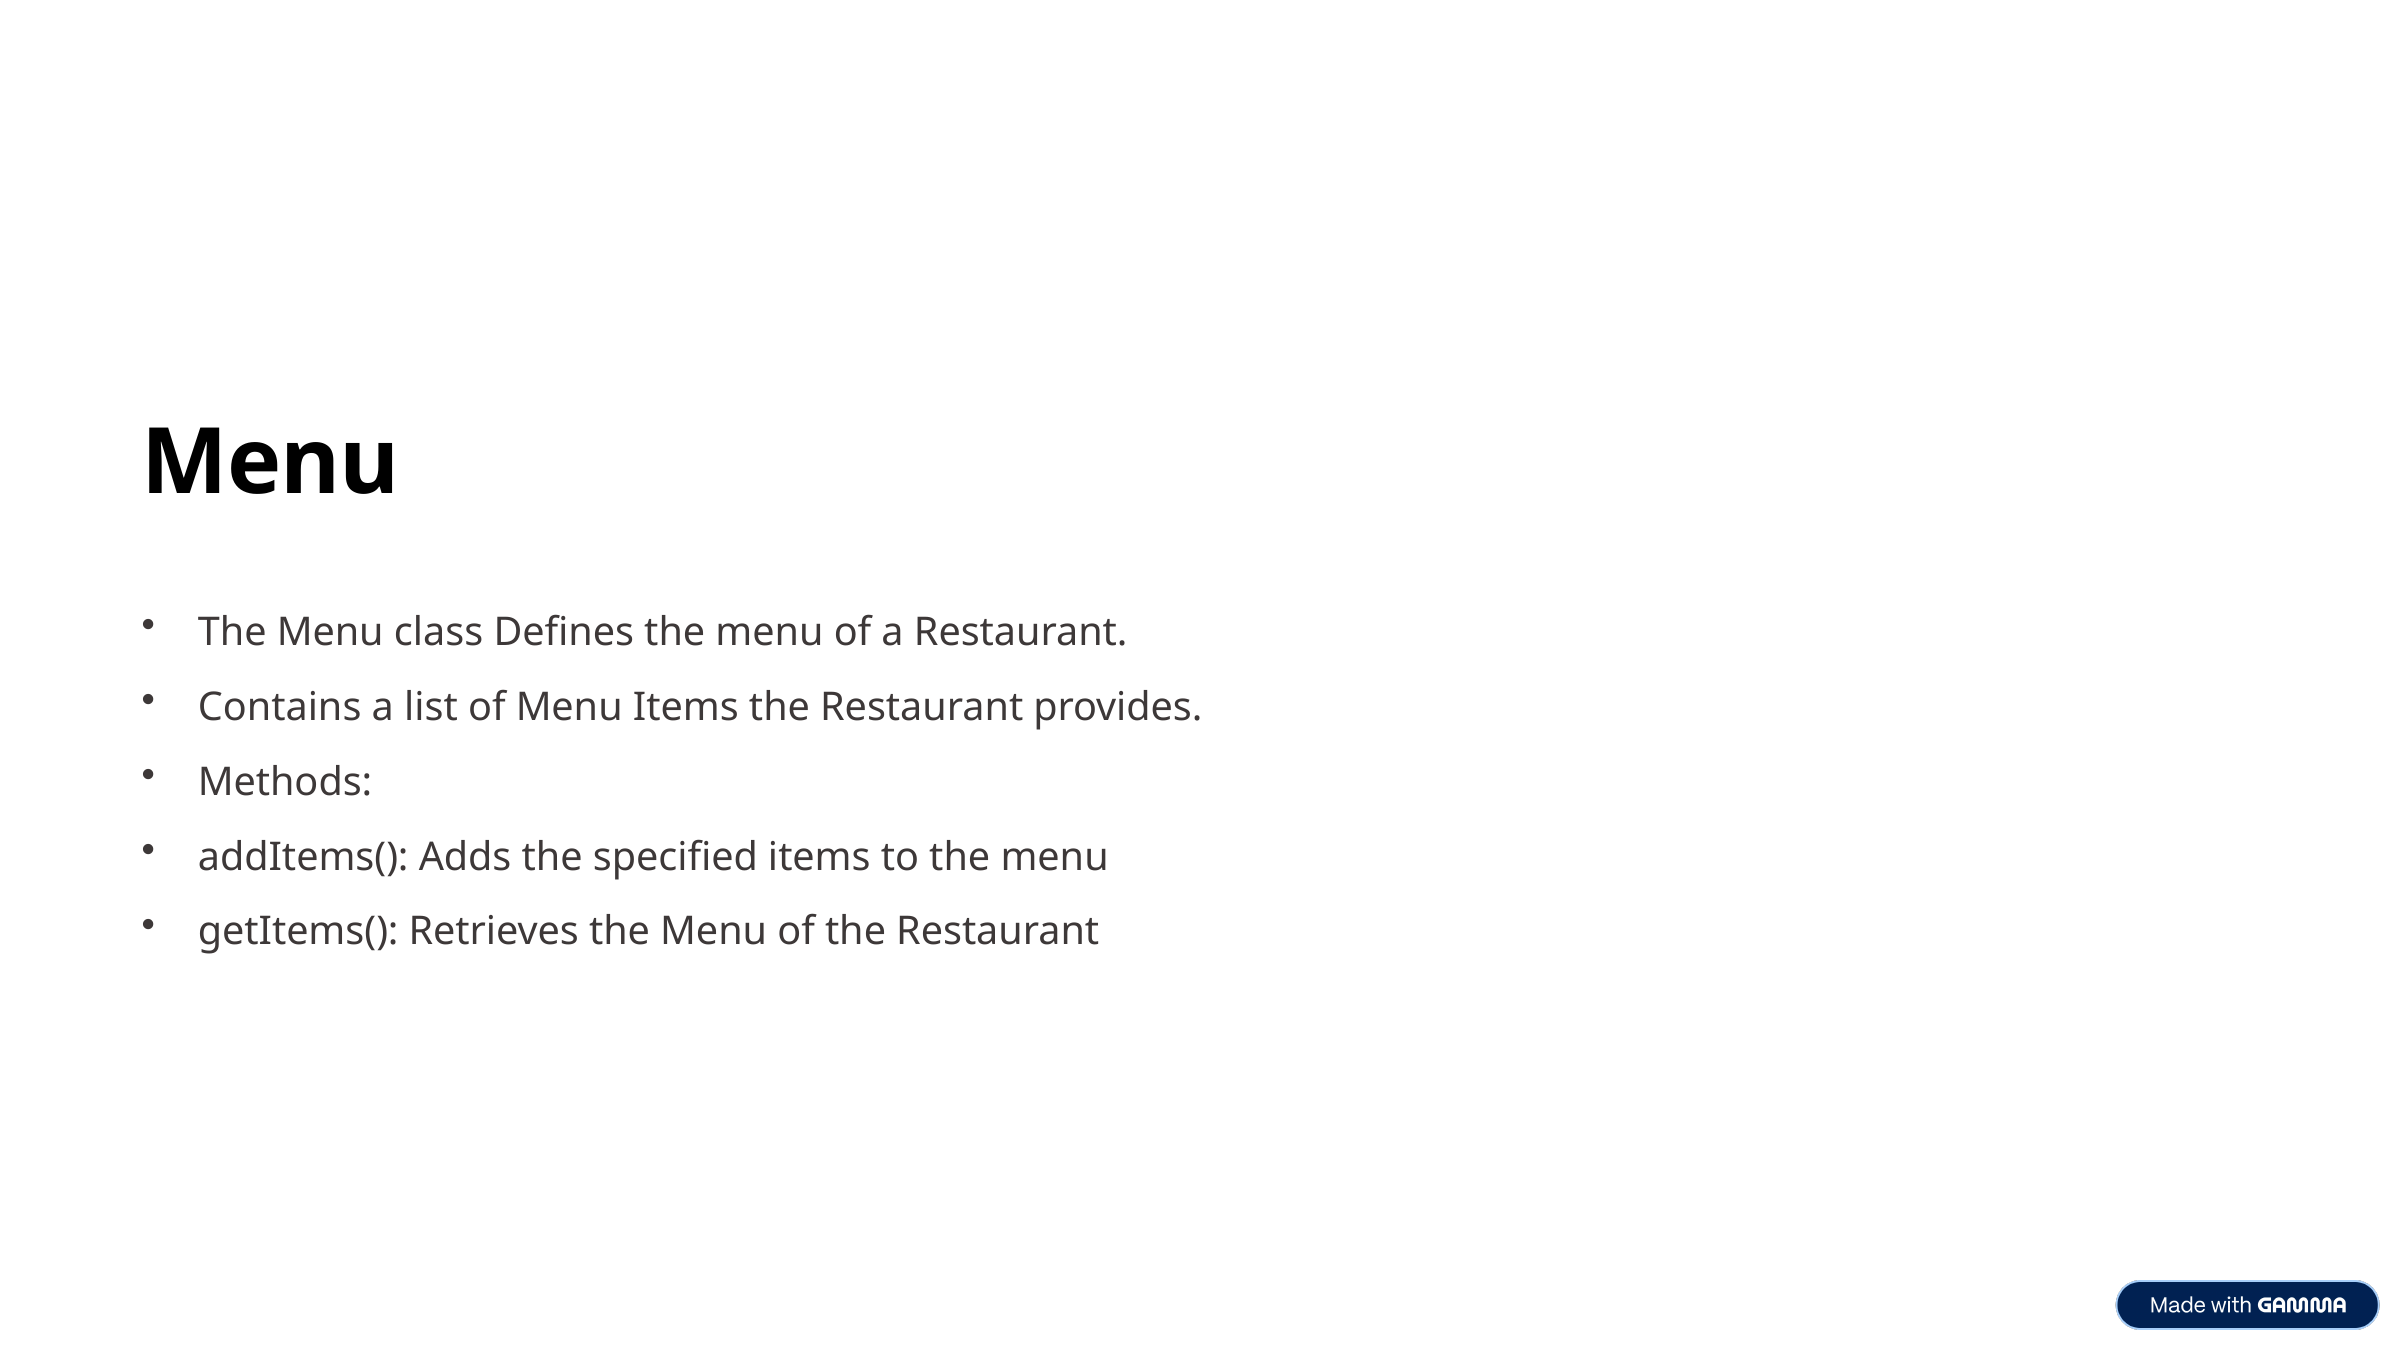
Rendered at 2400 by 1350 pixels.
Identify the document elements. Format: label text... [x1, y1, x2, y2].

text_box The Menu class Defines the menu of a Restaurant. [141, 592, 2259, 654]
text_box Contains a list of Menu Items the Restaurant provides. [141, 667, 2259, 729]
picture [2106, 1271, 2389, 1339]
text_box Menu [141, 396, 1062, 512]
text_box getItems(): Retrieves the Menu of the Restaurant [141, 892, 2259, 953]
text_box Methods: [141, 742, 2259, 804]
text_box addItems(): Adds the specified items to the menu [141, 817, 2259, 879]
